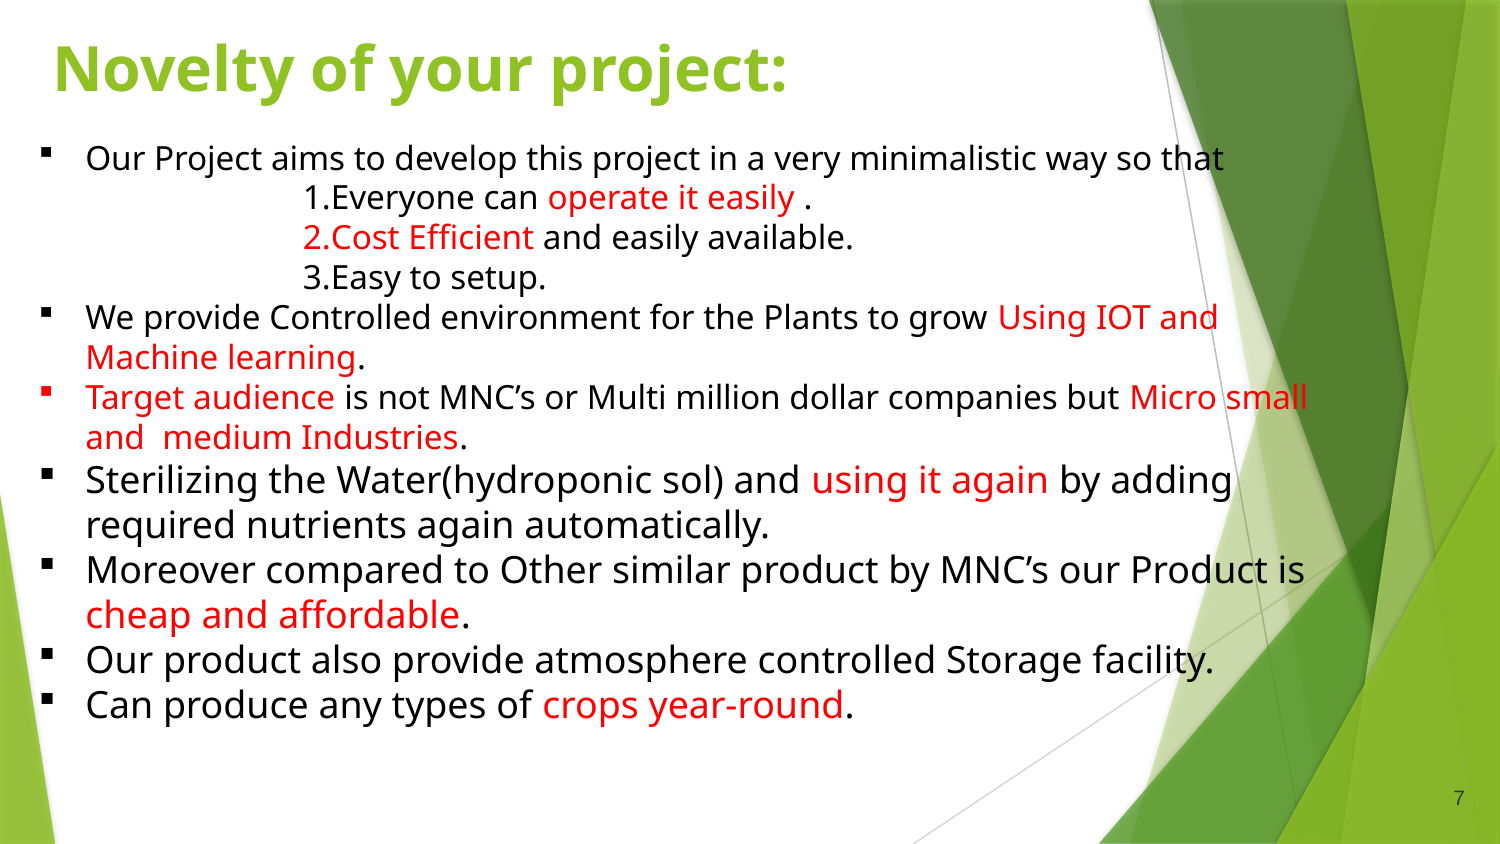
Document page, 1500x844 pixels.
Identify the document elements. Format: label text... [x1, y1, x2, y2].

title Novelty of your project: [37, 14, 1435, 100]
slide_number 7 [1389, 764, 1480, 830]
text_box Our Project aims to develop this project in a very minimalistic way so that Everyone can operate it easily . Cost Efficient and easily available. Easy to setup. We provide Controlled environment for the Plants to grow Using IOT and Machine learning. Target audience is not MNC’s or Multi million dollar companies but Micro small and medium Industries. Sterilizing the Water(hydroponic sol) and using it again by adding required nutrients again automatically. Moreover compared to Other similar product by MNC’s our Product is cheap and affordable. Our product also provide atmosphere controlled Storage facility. Can produce any types of crops year-round. [23, 129, 1361, 779]
